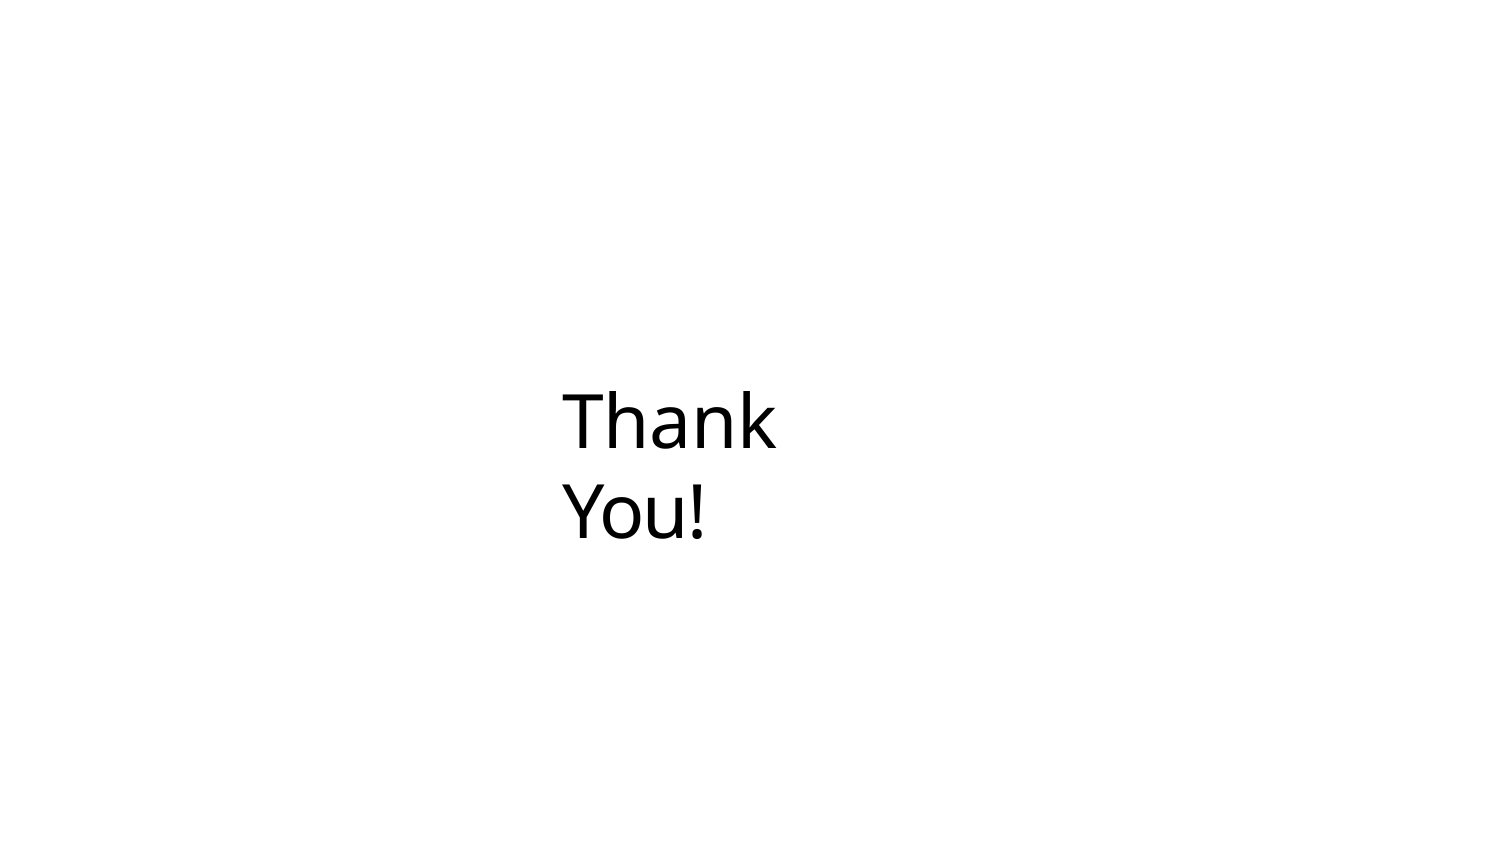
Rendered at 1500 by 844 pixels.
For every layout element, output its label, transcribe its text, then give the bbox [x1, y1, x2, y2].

title Thank You! [560, 371, 940, 554]
